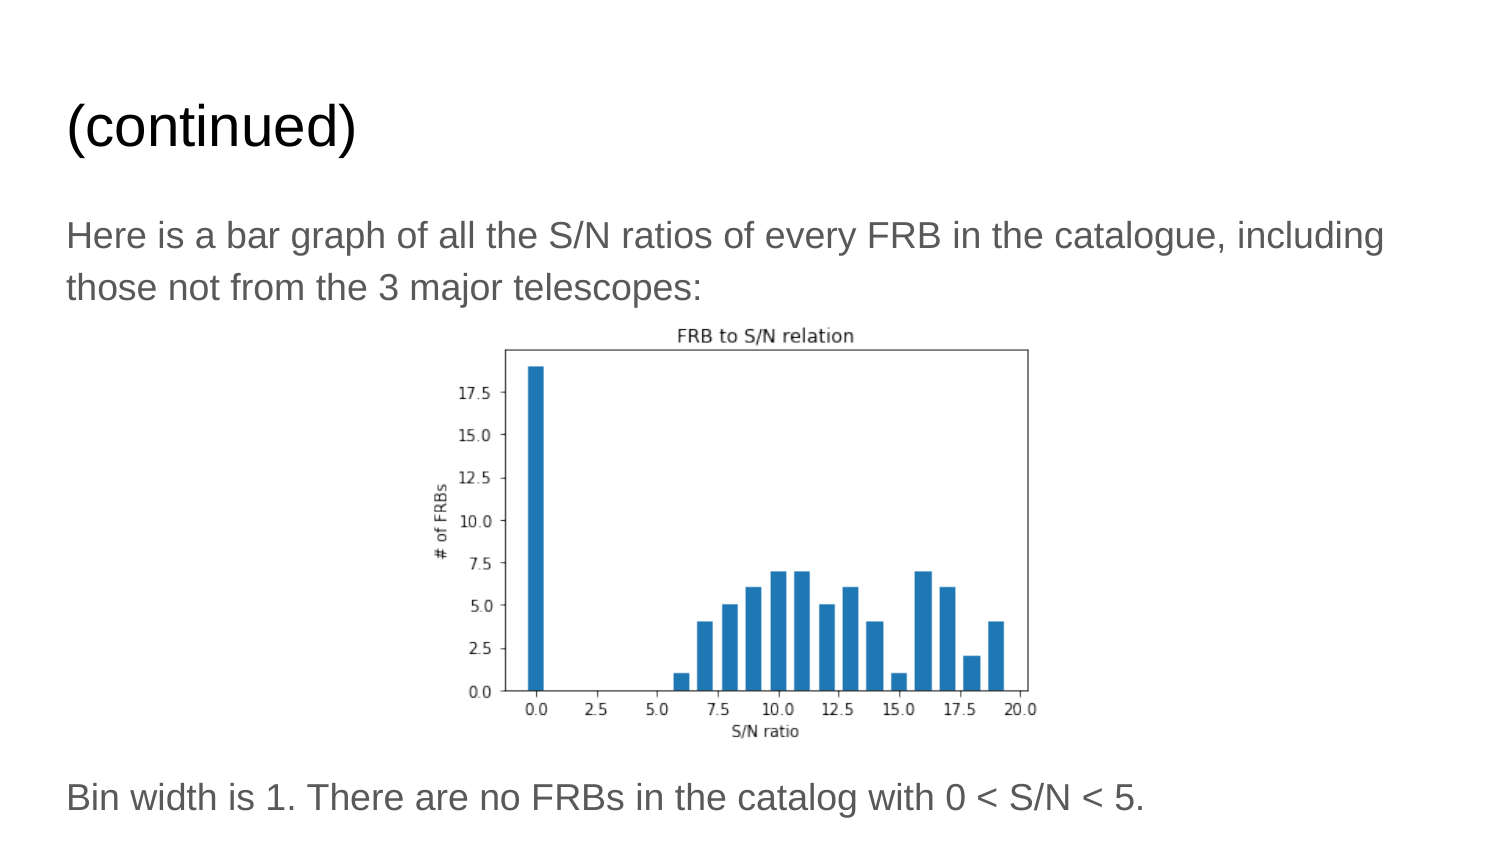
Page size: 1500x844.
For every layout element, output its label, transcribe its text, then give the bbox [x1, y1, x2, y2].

list Here is a bar graph of all the S/N ratios of every FRB in the catalogue, including those not from the 3 major telescopes: Bin width is 1. There are no FRBs in the catalog with 0 < S/N < 5. [51, 189, 1449, 750]
picture [425, 314, 1048, 750]
title (continued) [51, 72, 1449, 167]
